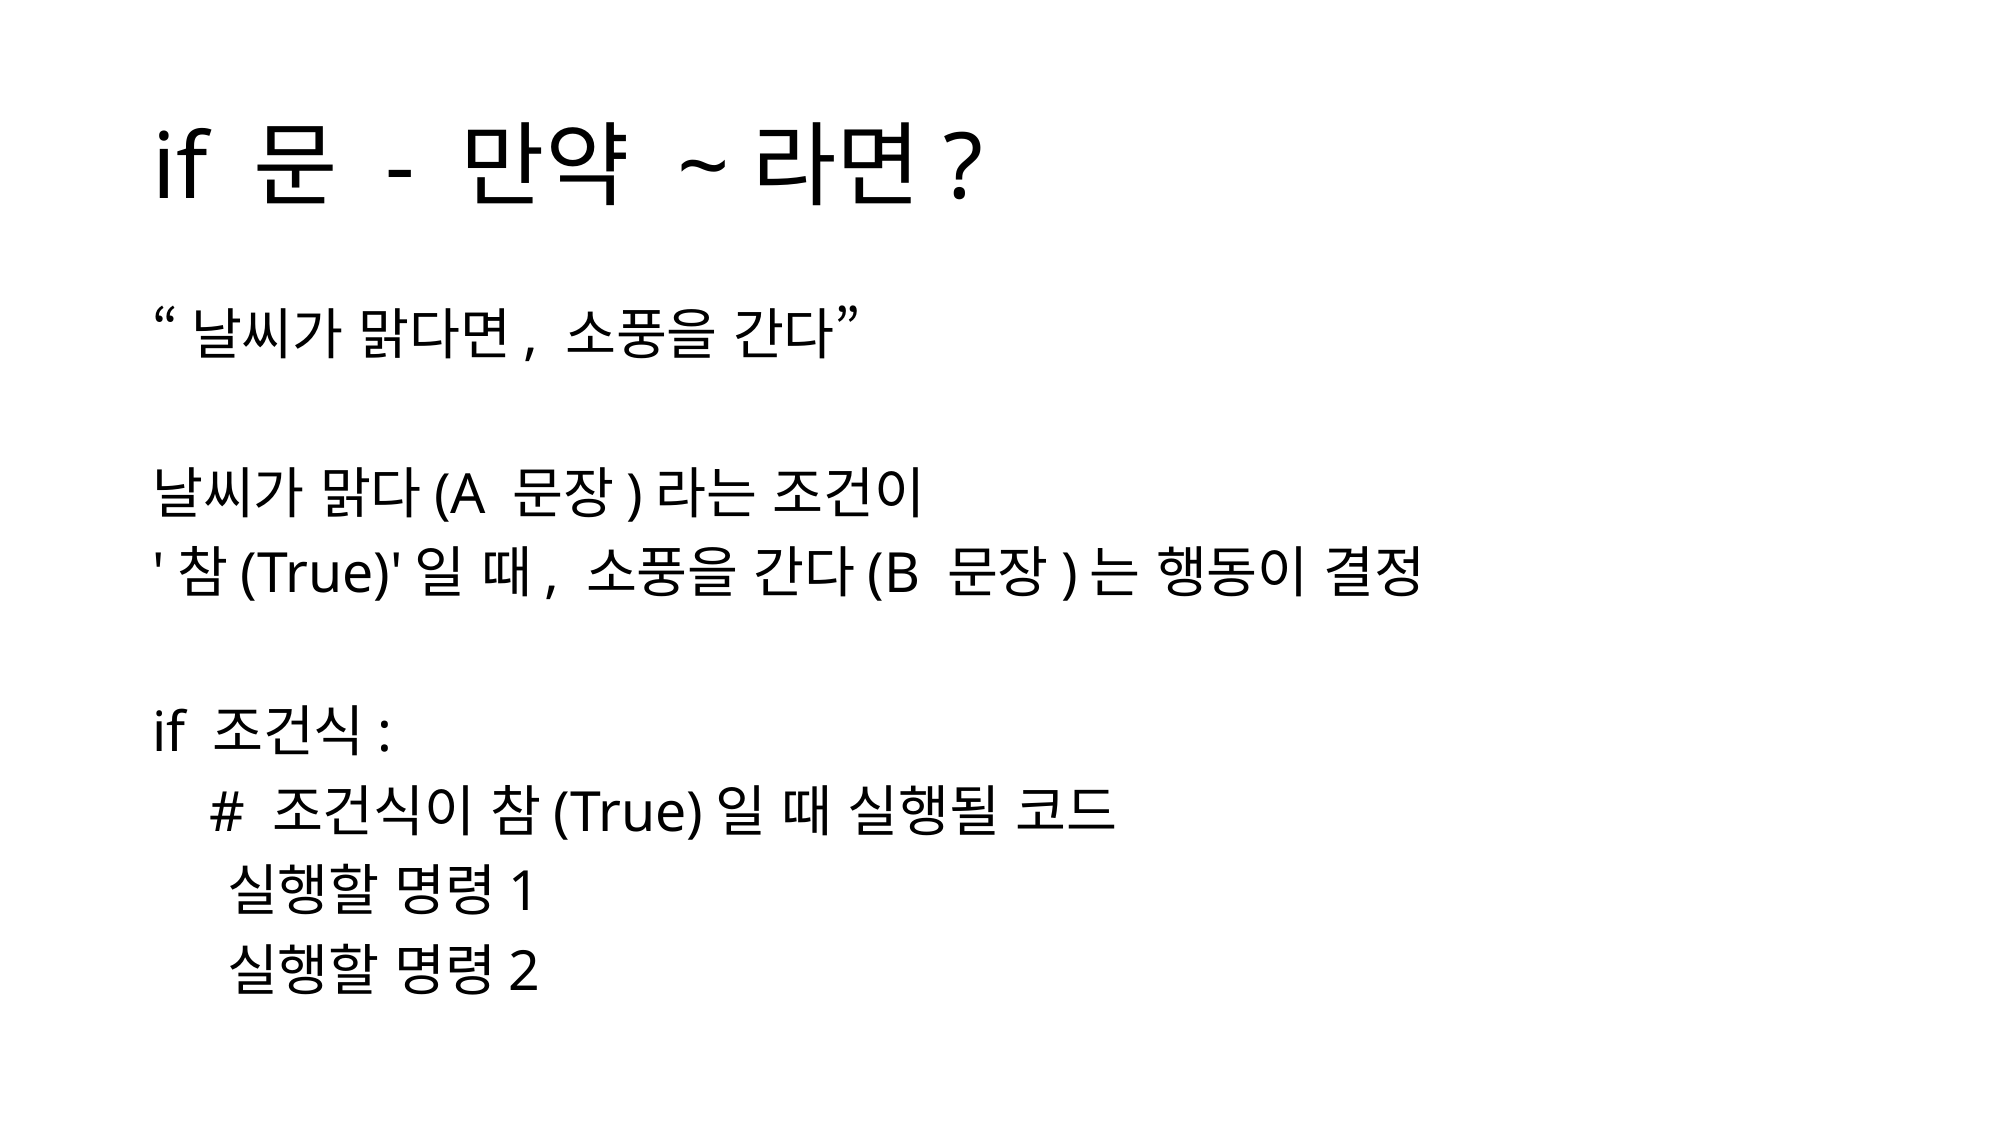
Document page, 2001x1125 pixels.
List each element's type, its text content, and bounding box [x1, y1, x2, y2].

title if 문 - 만약 ~라면? [137, 59, 1863, 278]
list “날씨가 맑다면, 소풍을 간다” 날씨가 맑다(A 문장)라는 조건이 '참(True)'일 때, 소풍을 간다(B 문장)는 행동이 결정 if 조건식: # 조건식이 참(True)일 때 실행될 코드 실행할 명령1 실행할 명령2 [137, 299, 1863, 1014]
